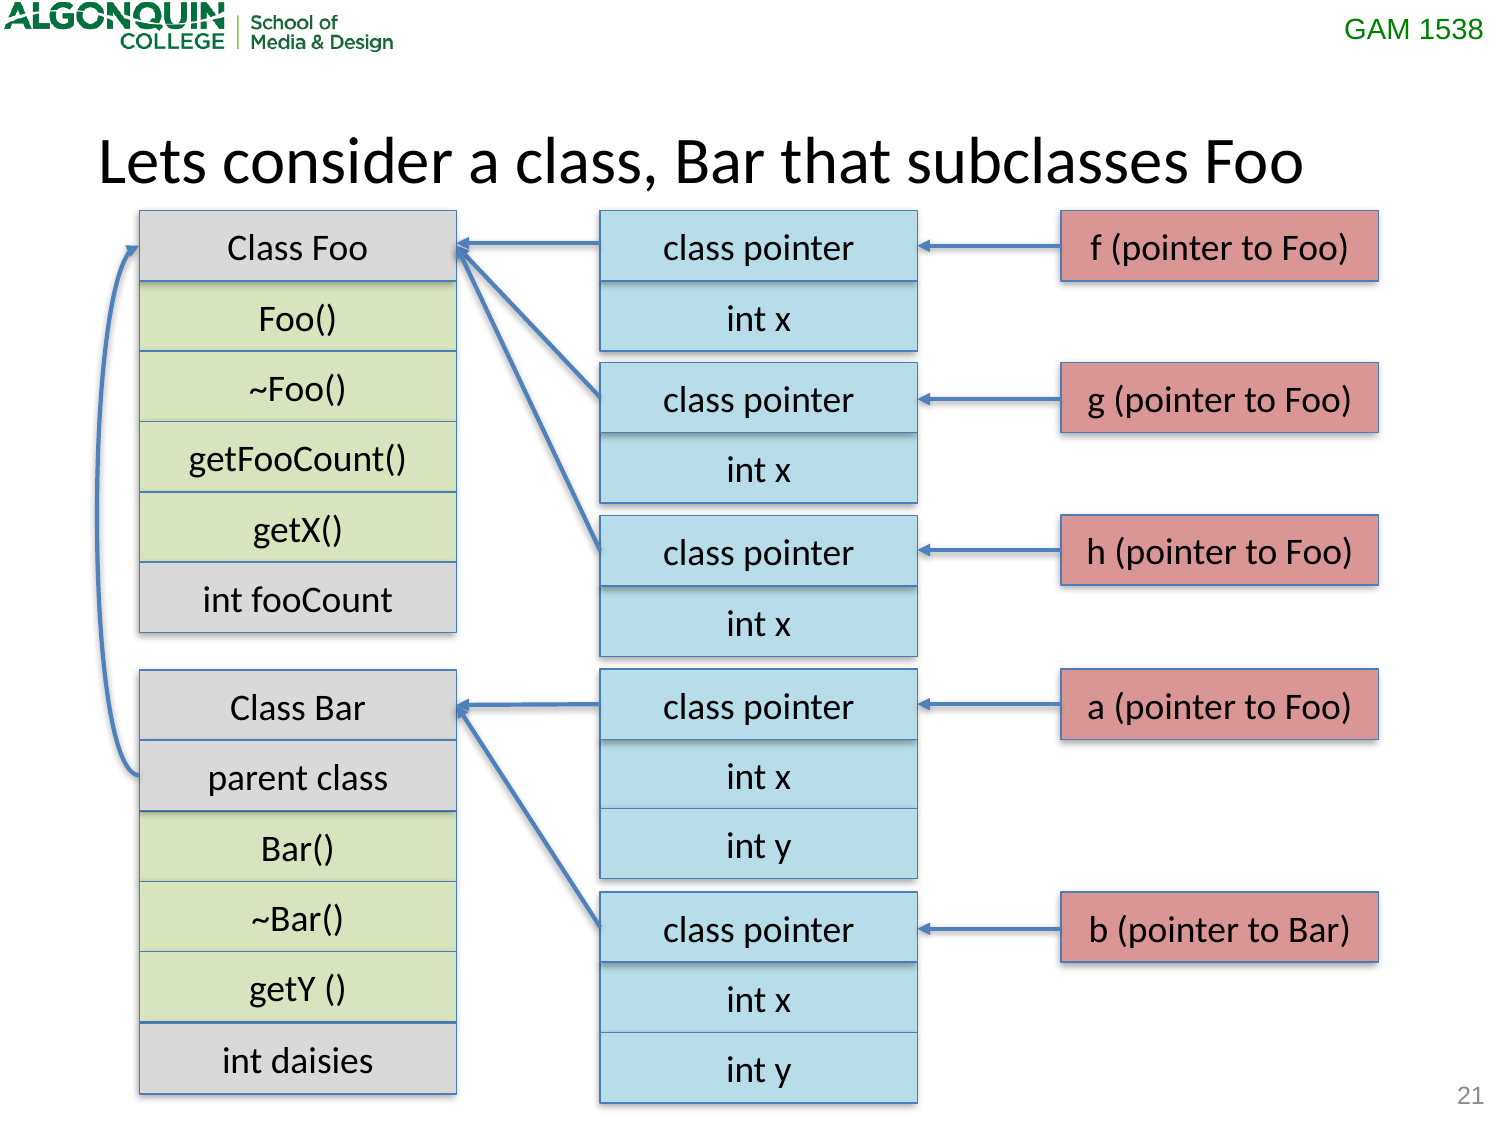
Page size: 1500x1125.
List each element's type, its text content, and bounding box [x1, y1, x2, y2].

text_box Lets consider a class, Bar that subclasses Foo [83, 109, 1434, 274]
text_box int x [599, 594, 918, 657]
text_box a (pointer to Foo) [1060, 668, 1379, 740]
text_box class pointer [599, 668, 918, 740]
text_box h (pointer to Foo) [1060, 514, 1379, 586]
text_box int x [599, 970, 918, 1032]
text_box Bar() [139, 818, 451, 879]
text_box b (pointer to Bar) [1060, 891, 1379, 963]
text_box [456, 704, 601, 928]
text_box int daisies [139, 1023, 457, 1095]
text_box ~Foo() [143, 350, 451, 419]
text_box int x [604, 440, 918, 504]
text_box int y [599, 1032, 918, 1104]
text_box int x [605, 288, 918, 352]
text_box ~Bar() [139, 881, 457, 951]
text_box Class Bar [143, 669, 457, 738]
text_box int fooCount [143, 561, 457, 633]
text_box int x [604, 747, 918, 808]
text_box int y [604, 808, 918, 879]
text_box g (pointer to Foo) [1060, 362, 1379, 433]
text_box getFooCount() [143, 421, 451, 490]
text_box getY () [139, 951, 457, 1023]
text_box class pointer [599, 515, 918, 587]
text_box class pointer [599, 210, 918, 282]
text_box f (pointer to Foo) [1060, 210, 1379, 282]
text_box class pointer [604, 362, 918, 433]
text_box getX() [143, 491, 457, 561]
text_box class pointer [599, 891, 918, 963]
picture [0, 0, 399, 54]
slide_number 21 [1149, 1065, 1500, 1125]
text_box parent class [139, 739, 451, 811]
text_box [456, 245, 601, 551]
text_box Class Foo [139, 210, 457, 282]
text_box Foo() [143, 290, 450, 349]
